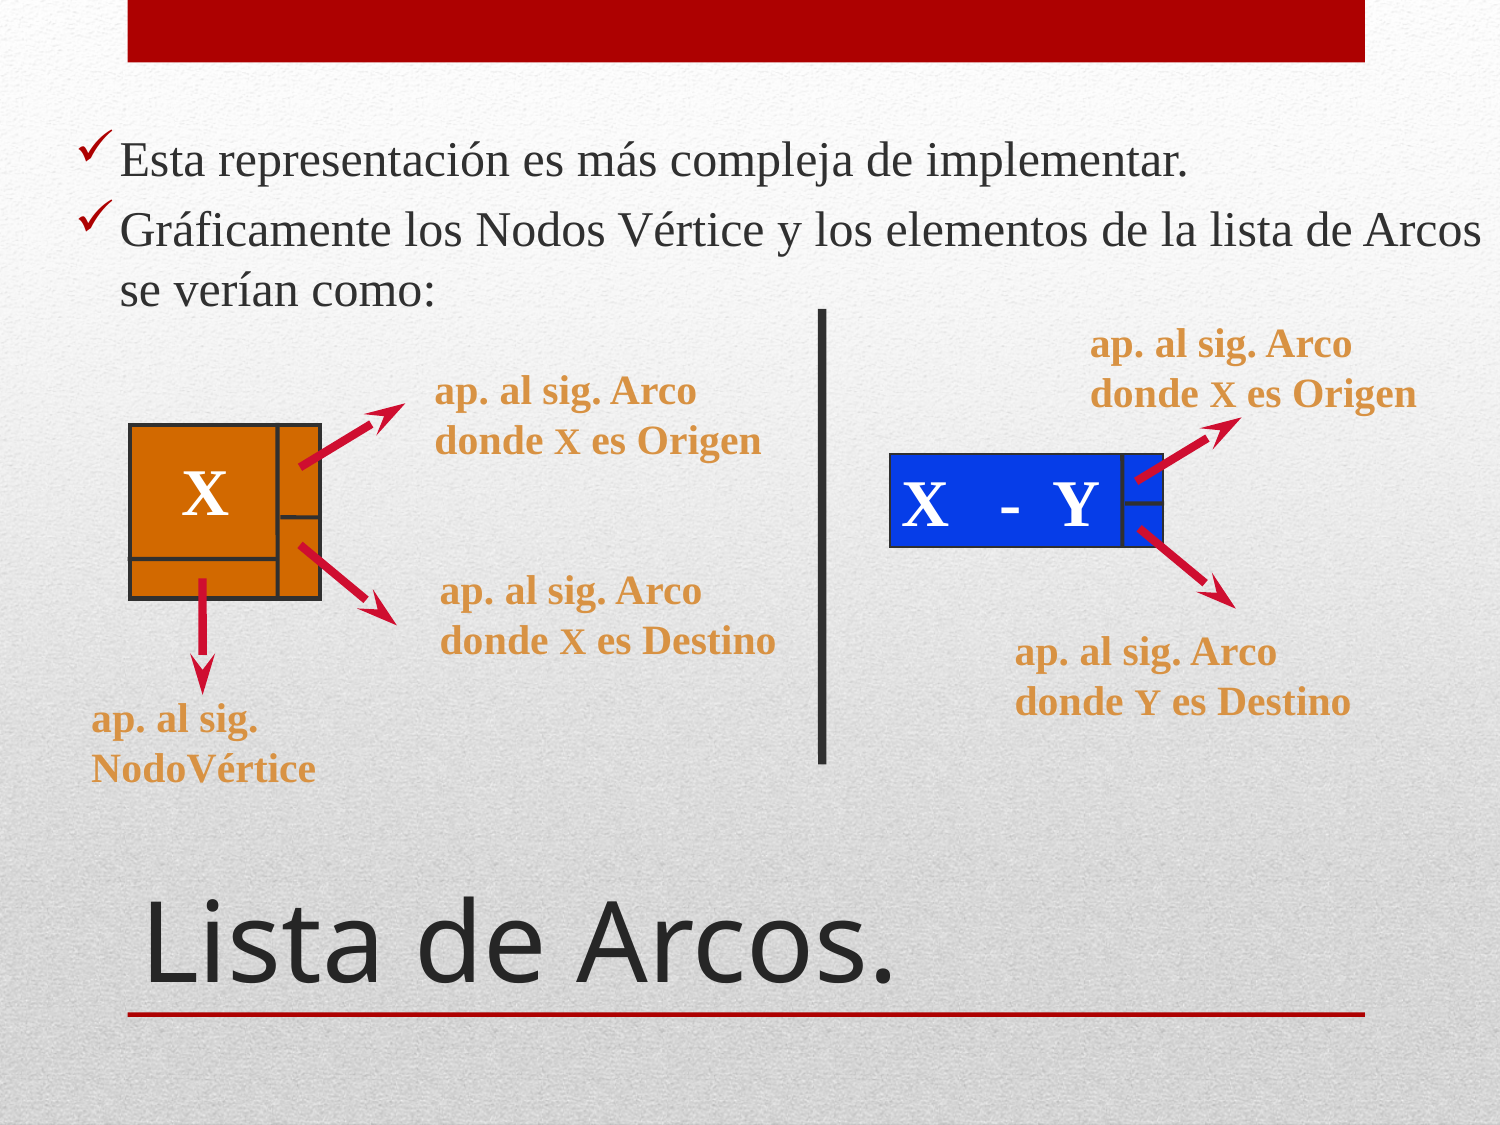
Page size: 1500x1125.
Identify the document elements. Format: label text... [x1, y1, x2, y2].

text_box [1117, 454, 1122, 547]
text_box X - Y [885, 452, 1117, 548]
text_box [278, 424, 320, 599]
title Lista de Arcos. [125, 750, 1238, 1013]
text_box [196, 674, 209, 683]
text_box [1227, 424, 1236, 434]
text_box X [166, 441, 246, 537]
text_box [1123, 454, 1163, 547]
text_box [129, 424, 277, 599]
text_box [377, 607, 397, 626]
text_box ap. al sig. Arco donde X es Destino [424, 555, 793, 671]
text_box ap. al sig. Arco donde X es Origen [1074, 308, 1433, 424]
text_box [384, 403, 406, 420]
list Esta representación es más compleja de implementar. Gráficamente los Nodos Vértice y los elementos de la lista de Arcos se verían como: [59, 92, 1500, 411]
text_box ap. al sig. Arco donde Y es Destino [999, 616, 1368, 732]
text_box [1216, 590, 1236, 609]
text_box ap. al sig. Arco donde X es Origen [419, 355, 778, 471]
text_box ap. al sig. NodoVértice [76, 683, 332, 799]
